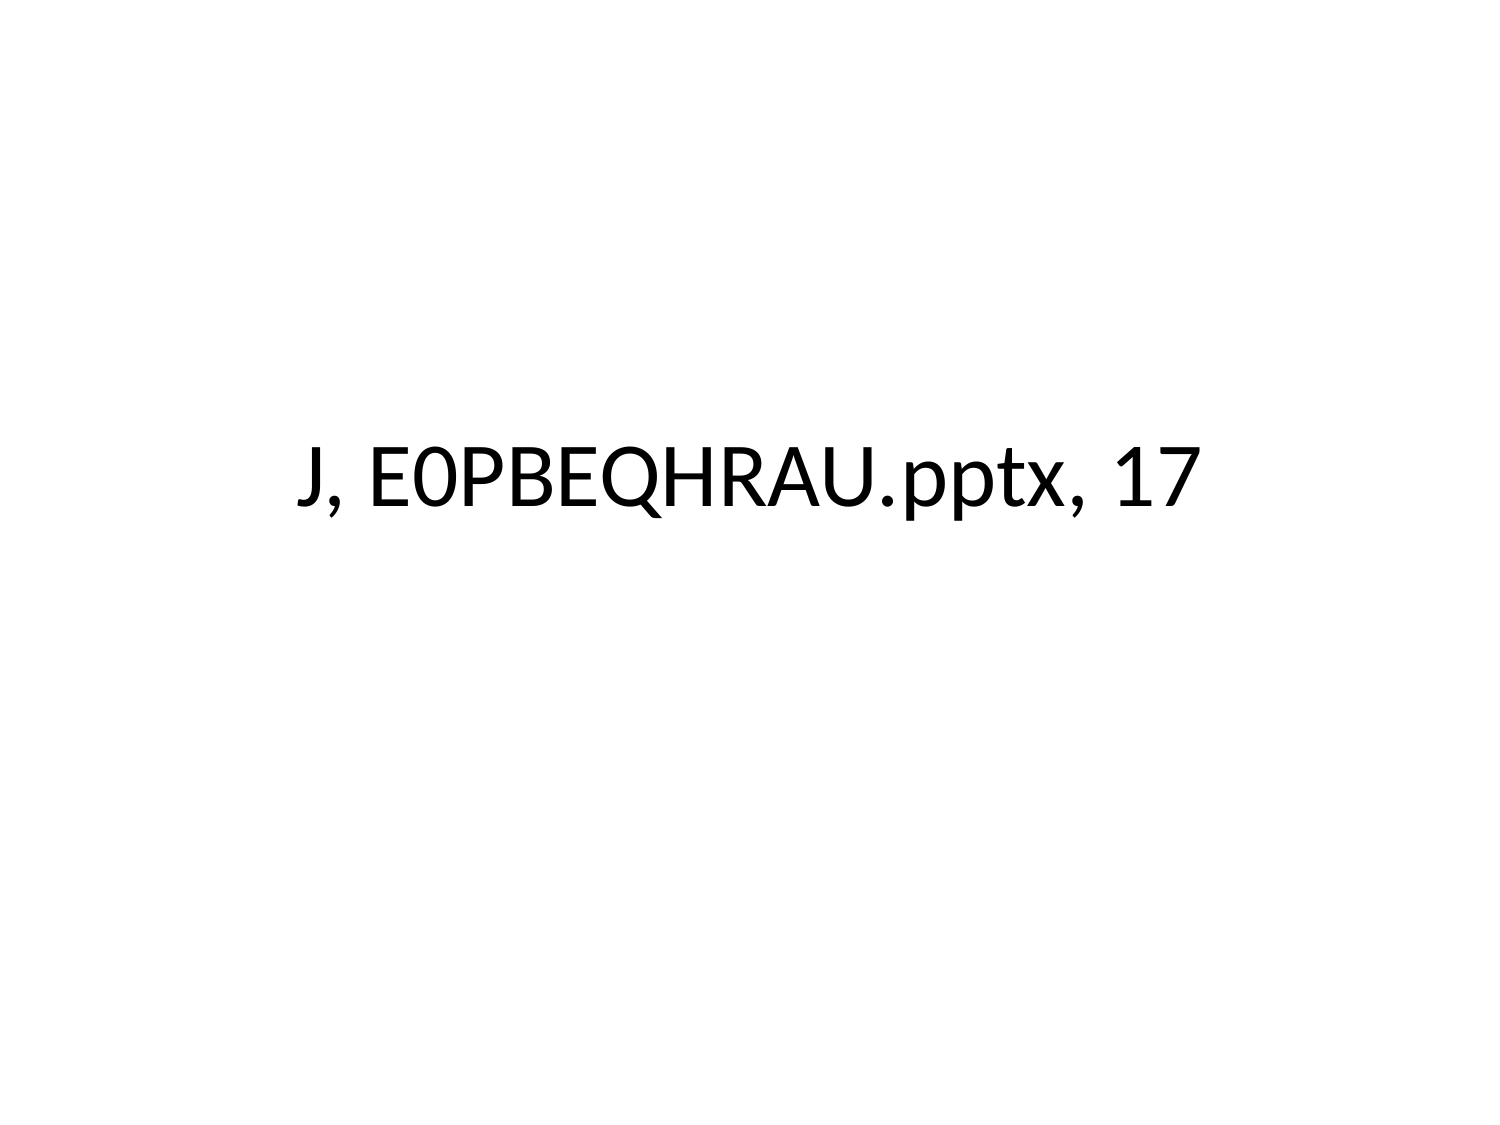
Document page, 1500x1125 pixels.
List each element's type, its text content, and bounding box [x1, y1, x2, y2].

title J, E0PBEQHRAU.pptx, 17 [112, 349, 1388, 591]
